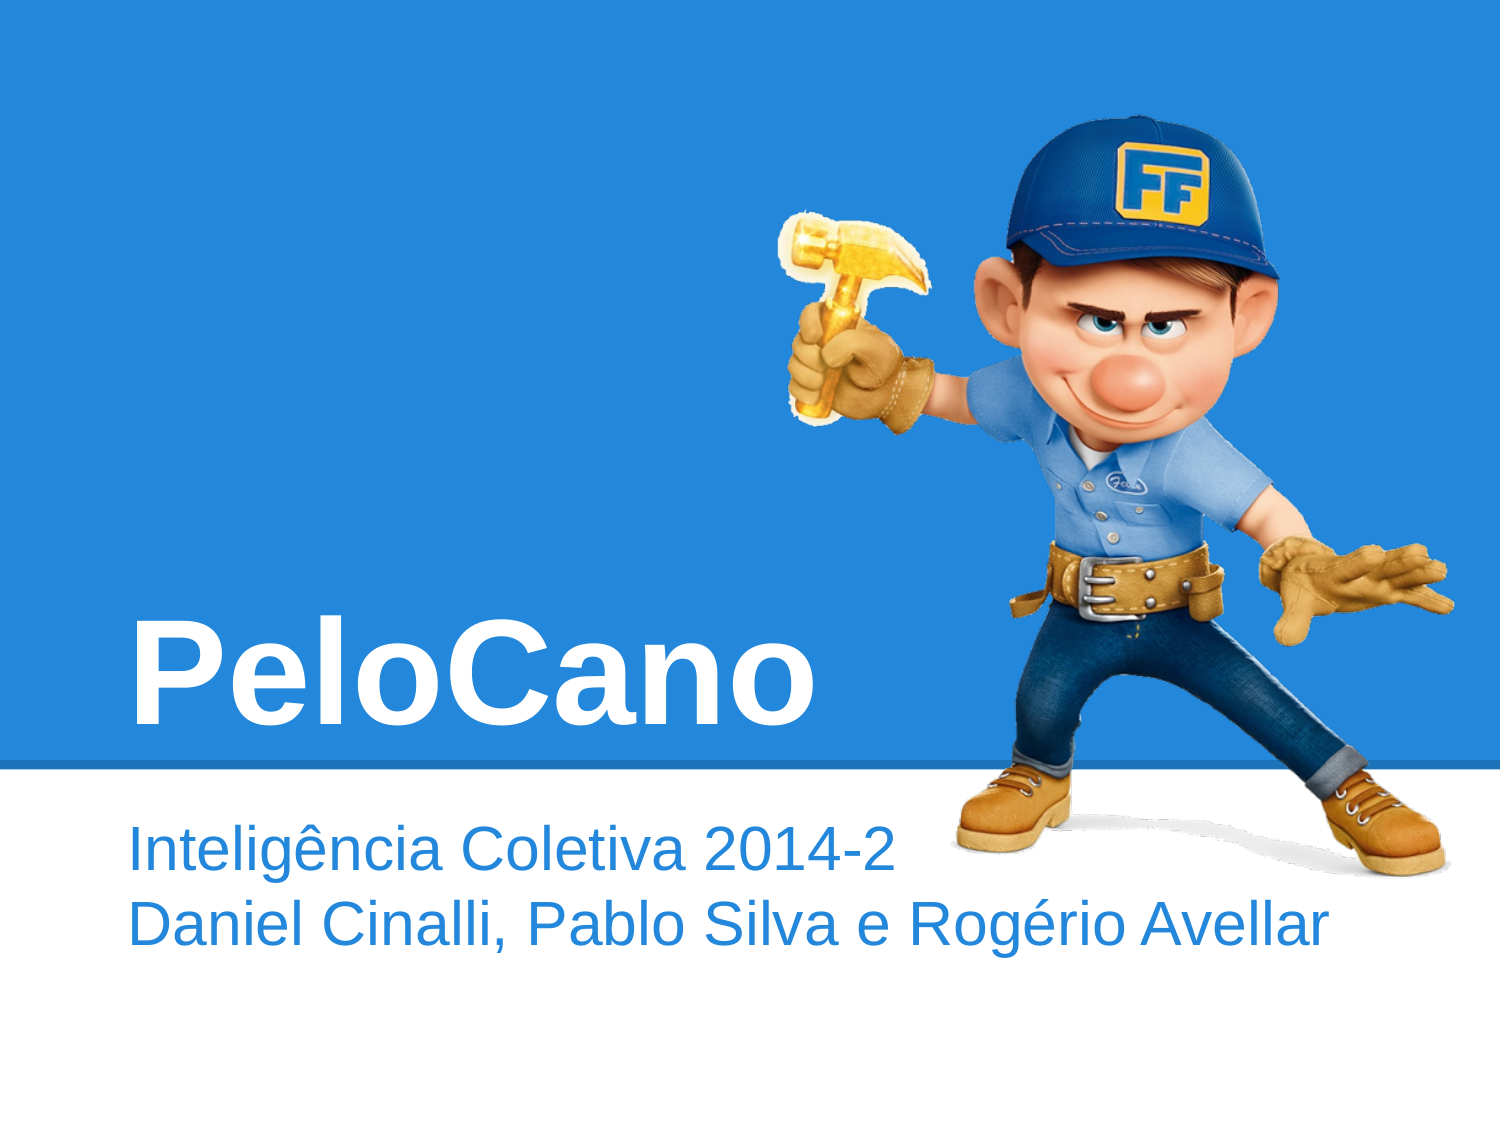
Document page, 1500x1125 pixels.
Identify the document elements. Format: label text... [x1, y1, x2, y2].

title PeloCano [112, 408, 767, 770]
subtitle Inteligência Coletiva 2014-2 Daniel Cinalli, Pablo Silva e Rogério Avellar [112, 793, 1388, 963]
picture [772, 110, 1459, 883]
